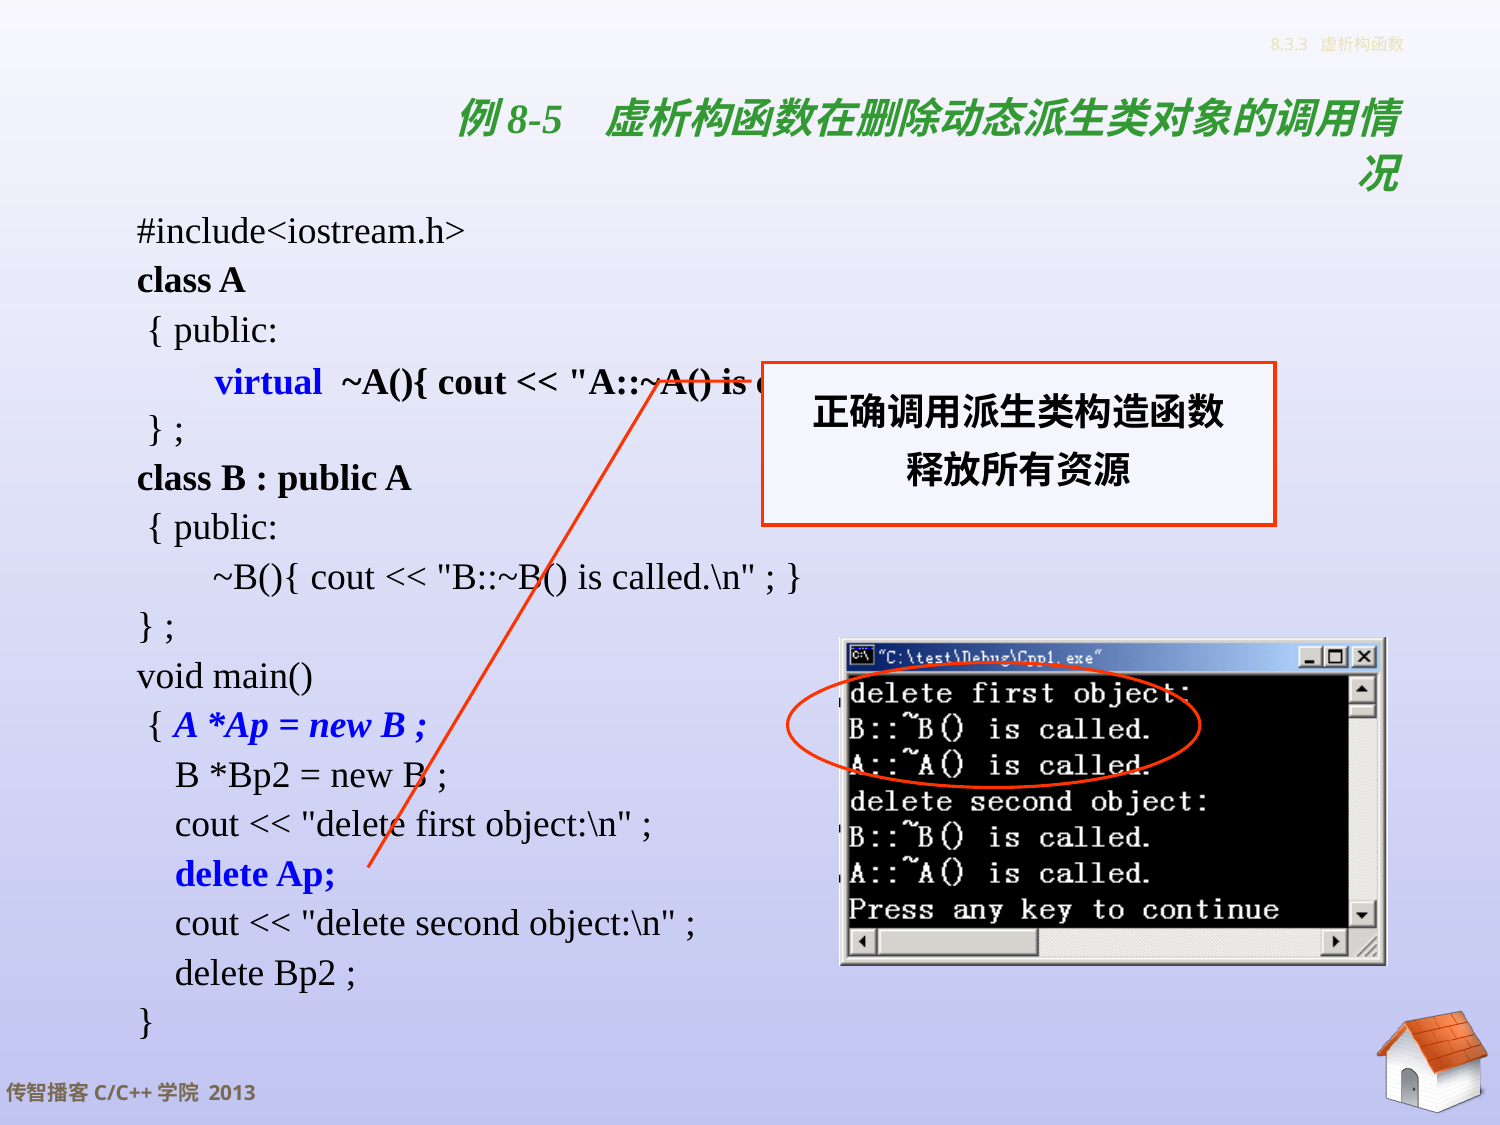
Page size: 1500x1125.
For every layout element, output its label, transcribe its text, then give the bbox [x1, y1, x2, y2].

picture [1375, 999, 1488, 1124]
text_box [787, 683, 839, 767]
title 8.3.3 虚析构函数 [1175, 24, 1500, 63]
text_box virtual ~A(){ cout << "A::~A() is called.\n" ; } [199, 349, 973, 410]
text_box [839, 637, 1388, 966]
text_box 正确调用派生类构造函数 释放所有资源 [762, 362, 1275, 525]
text_box #include<iostream.h> class A { public: ~A(){ cout << "A::~A() is called.\n" ; } } ; class B : public A { public: ~B(){ cout << "B::~B() is called.\n" ; } } ; void main() { A *Ap = new B ; B *Bp2 = new B ; cout << "delete first object:\n" ; delete Ap; cout << "delete second object:\n" ; delete Bp2 ; } [122, 193, 900, 1050]
text_box 例8-5 虚析构函数在删除动态派生类对象的调用情况 [402, 79, 1413, 205]
